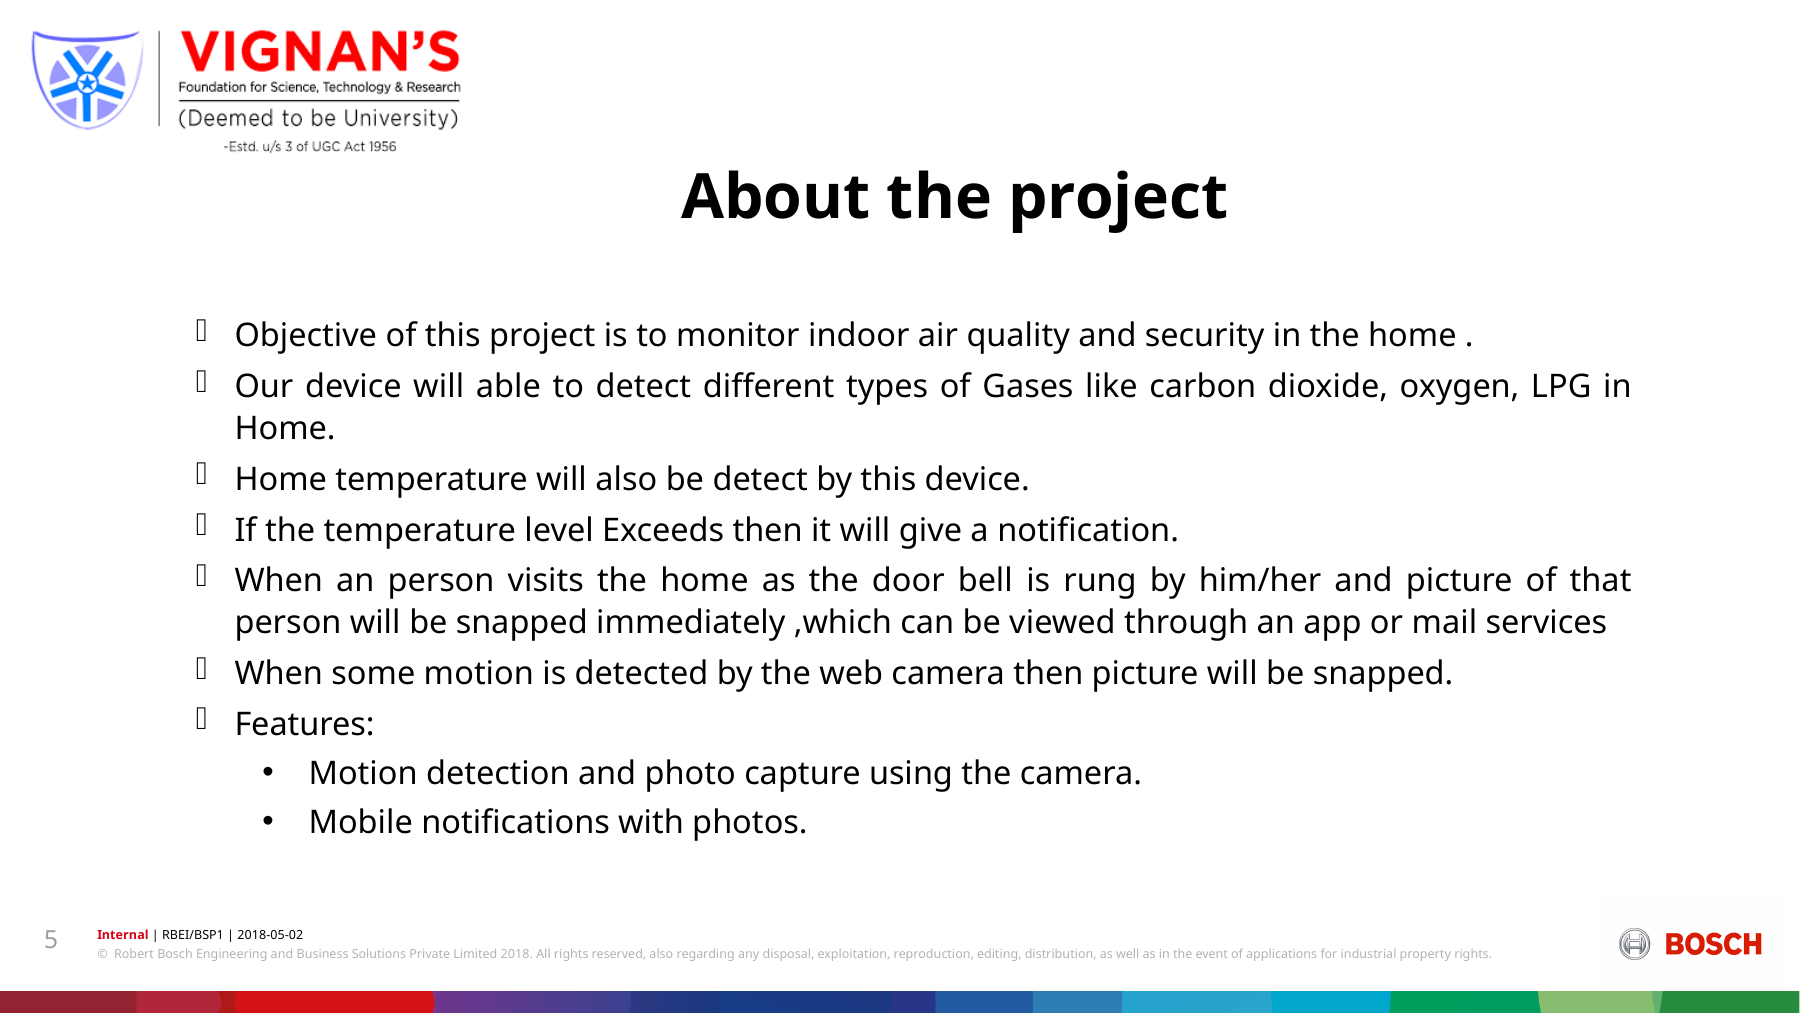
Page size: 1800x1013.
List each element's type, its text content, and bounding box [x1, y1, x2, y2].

text_box © Robert Bosch Engineering and Business Solutions Private Limited 2018. All rights reserved, also regarding any disposal, exploitation, reproduction, editing, distribution, as well as in the event of applications for industrial property rights. [97, 944, 1599, 980]
text_box Internal | RBEI/BSP1 | 2018-05-02 [97, 925, 1599, 944]
text_box Objective of this project is to monitor indoor air quality and security in the home . Our device will able to detect different types of Gases like carbon dioxide, oxygen, LPG in Home. Home temperature will also be detect by this device. If the temperature level Exceeds then it will give a notification. When an person visits the home as the door bell is rung by him/her and picture of that person will be snapped immediately ,which can be viewed through an app or mail services When some motion is detected by the web camera then picture will be snapped. Features: Motion detection and photo capture using the camera. Mobile notifications with photos. [181, 304, 1649, 855]
text_box 5 [43, 923, 92, 991]
picture [0, 991, 1272, 1013]
picture [13, 15, 484, 164]
picture [1390, 991, 1800, 1013]
text_box About the project [262, 156, 1649, 232]
